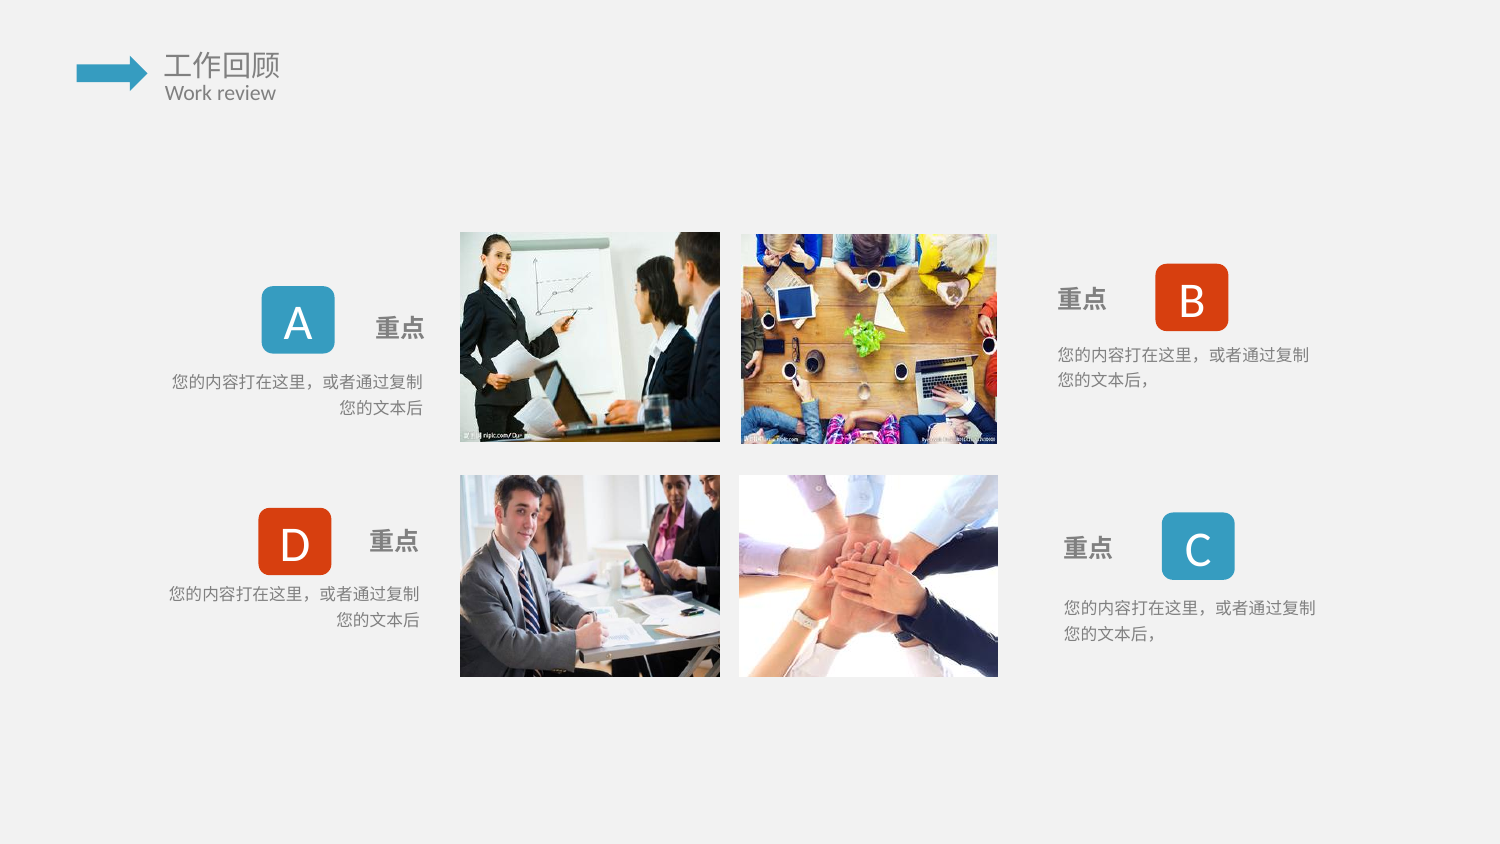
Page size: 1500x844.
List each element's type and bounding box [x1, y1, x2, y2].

text_box [156, 285, 438, 637]
picture [739, 475, 998, 677]
picture [459, 232, 720, 442]
text_box [1046, 263, 1328, 651]
picture [459, 475, 720, 677]
picture [741, 234, 997, 444]
